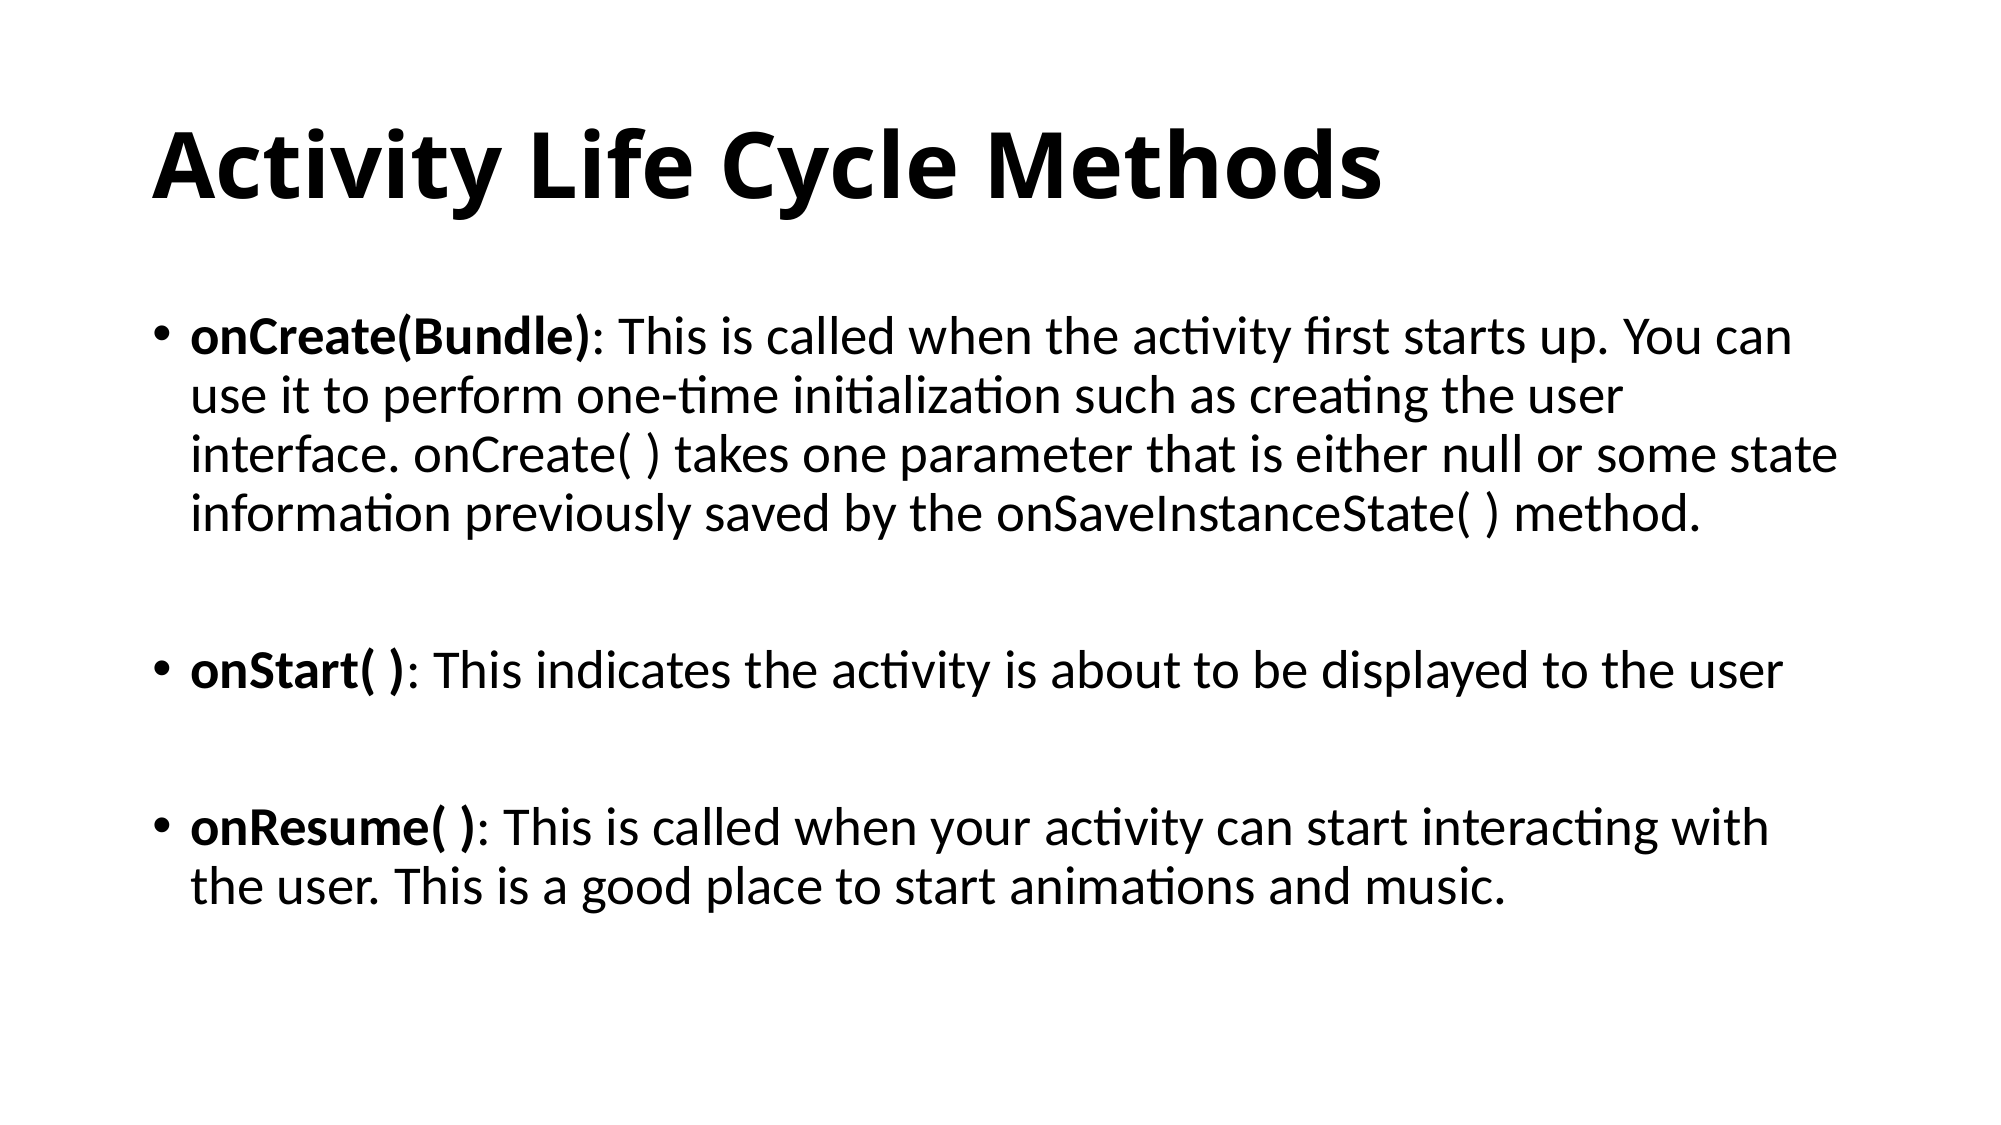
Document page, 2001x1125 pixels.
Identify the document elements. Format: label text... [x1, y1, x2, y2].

list onCreate(Bundle): This is called when the activity first starts up. You can use it to perform one-time initialization such as creating the user interface. onCreate( ) takes one parameter that is either null or some state information previously saved by the onSaveInstanceState( ) method. onStart( ): This indicates the activity is about to be displayed to the user onResume( ): This is called when your activity can start interacting with the user. This is a good place to start animations and music. [137, 299, 1863, 1014]
title Activity Life Cycle Methods [137, 59, 1863, 278]
